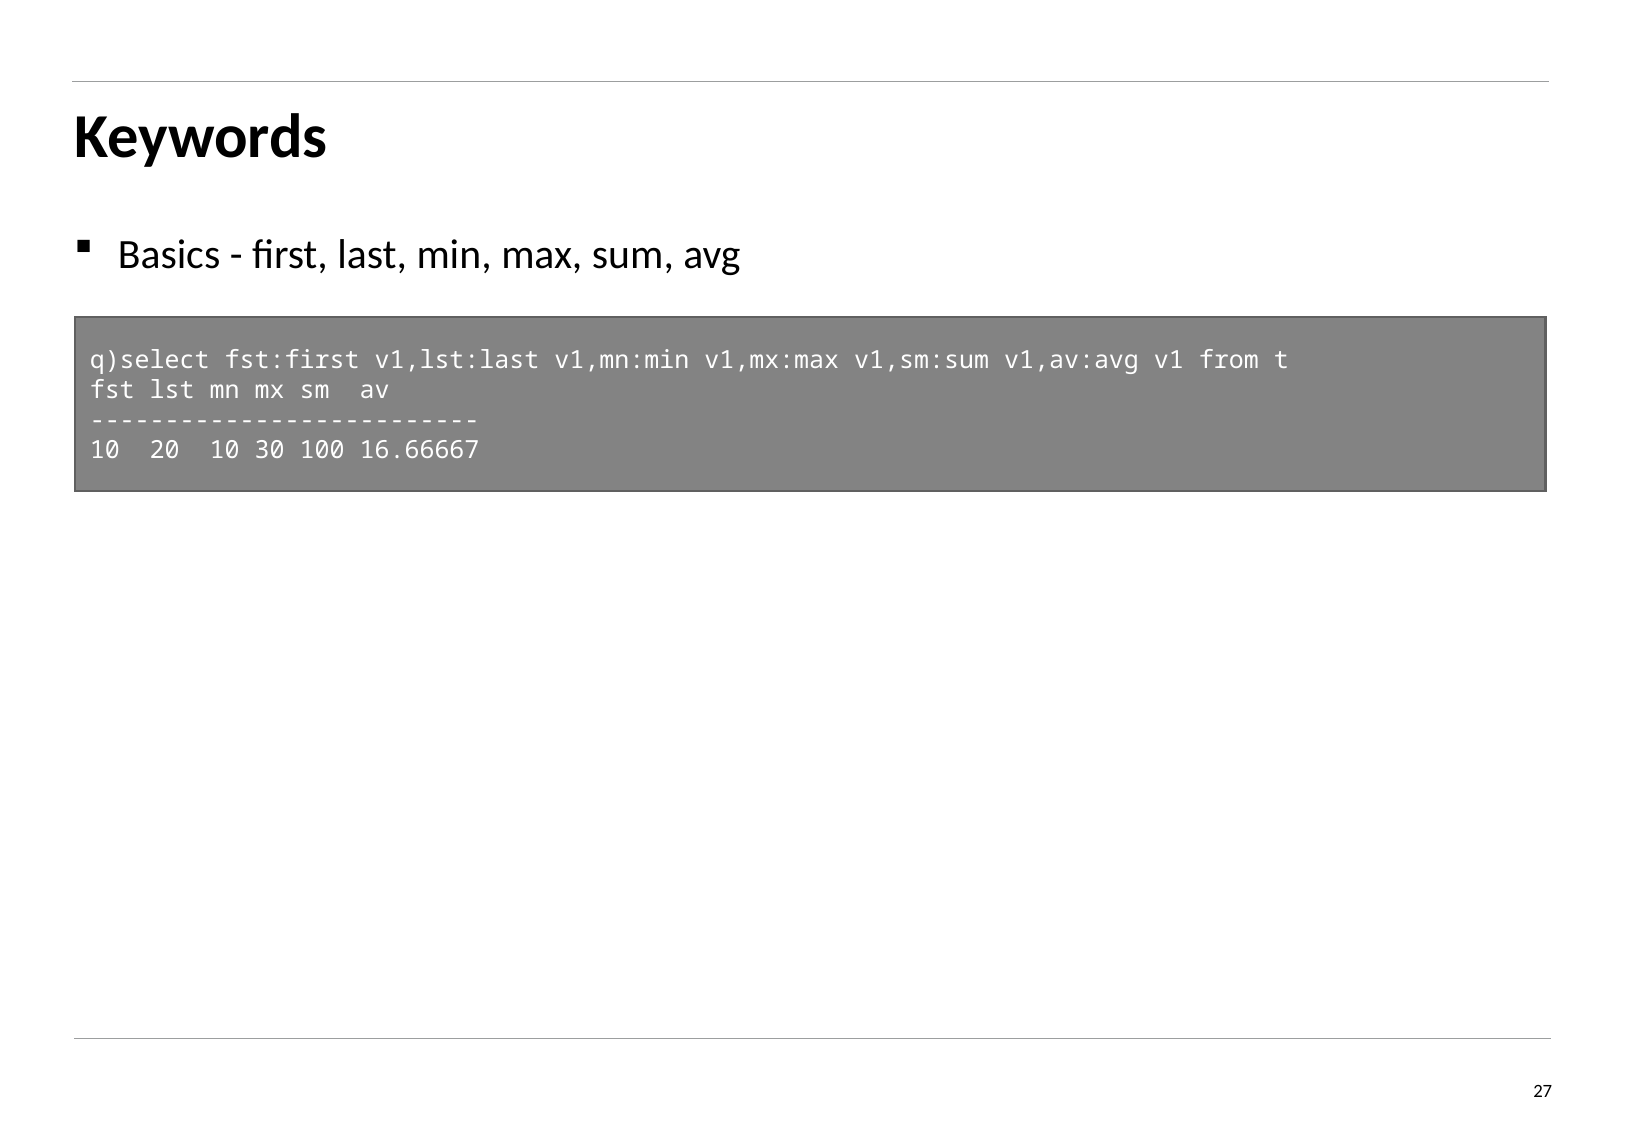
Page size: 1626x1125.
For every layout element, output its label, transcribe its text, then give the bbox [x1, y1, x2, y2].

list Basics - first, last, min, max, sum, avg [74, 226, 1551, 995]
slide_number 27 [1484, 1080, 1553, 1099]
title Keywords [74, 103, 1551, 226]
text_box q)select fst:first v1,lst:last v1,mn:min v1,mx:max v1,sm:sum v1,av:avg v1 from t fst lst mn mx sm av -------------------------- 10 20 10 30 100 16.66667 [74, 316, 1547, 492]
